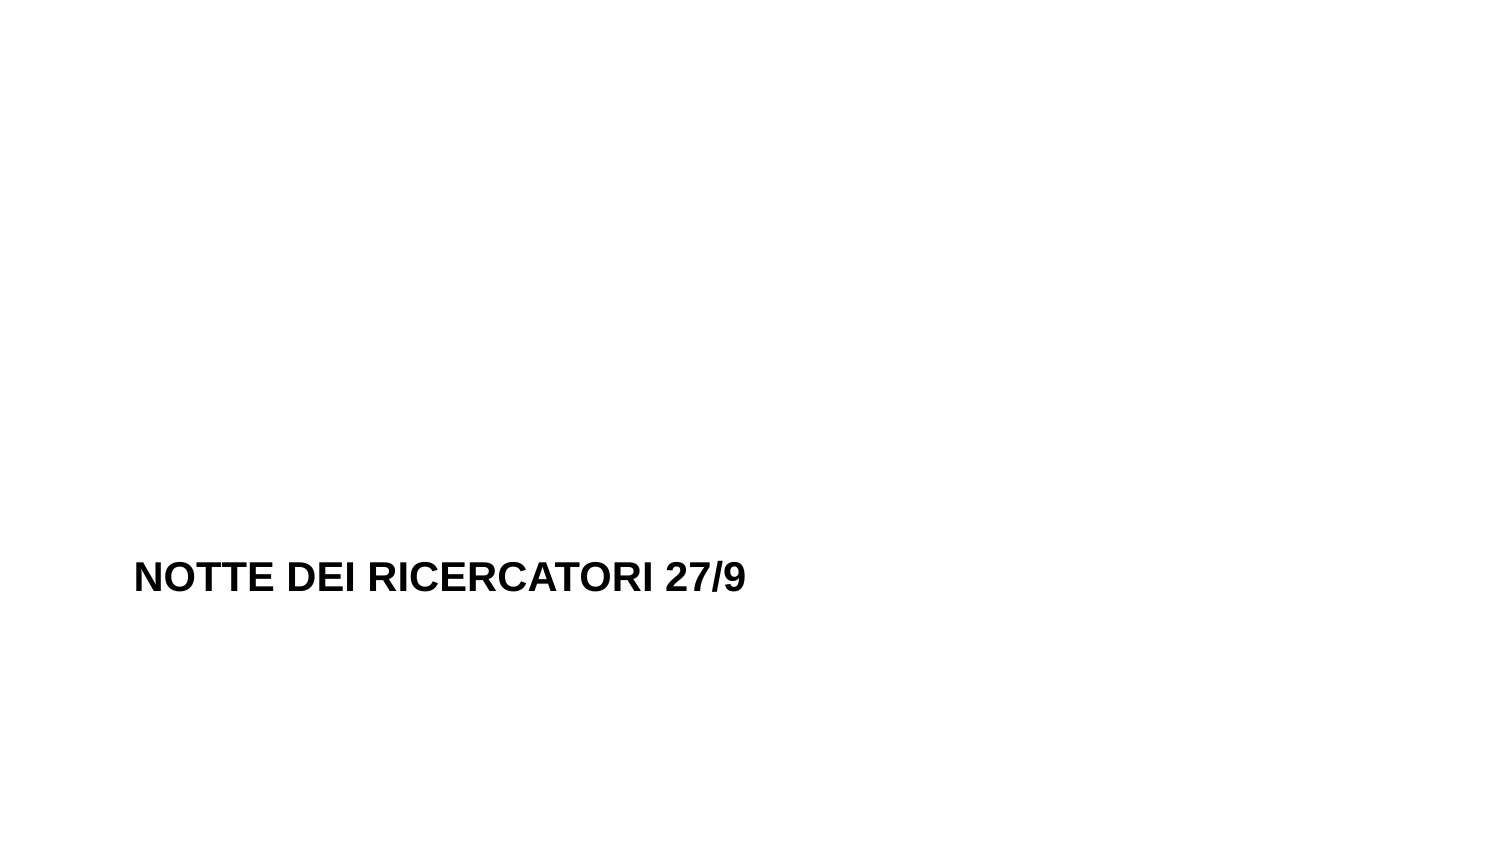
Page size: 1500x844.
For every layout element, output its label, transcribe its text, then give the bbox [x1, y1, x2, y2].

title Notte dei ricercatori 27/9 [118, 542, 1394, 710]
